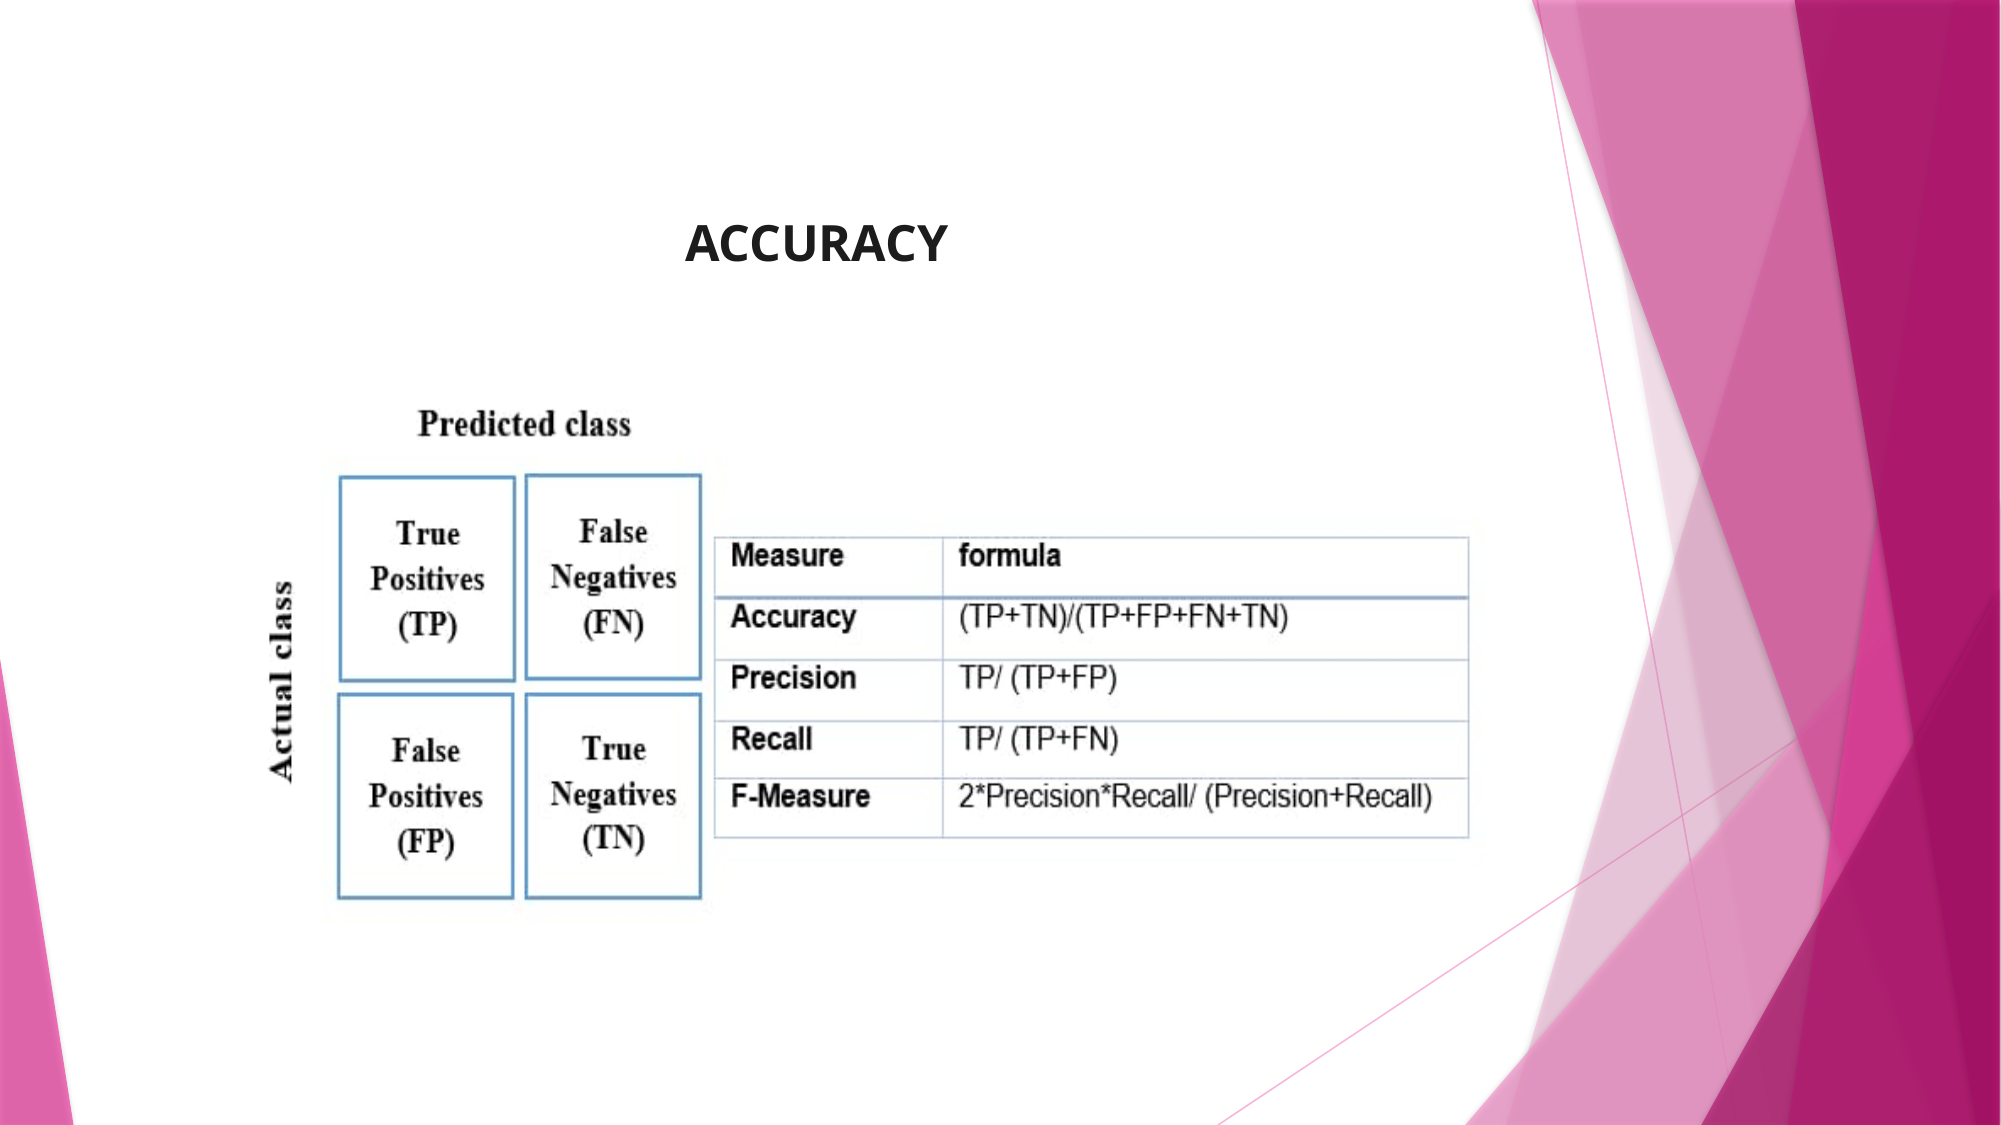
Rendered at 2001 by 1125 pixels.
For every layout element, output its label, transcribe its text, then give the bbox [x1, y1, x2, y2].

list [240, 392, 1485, 925]
title ACCURACY [241, 179, 1652, 296]
